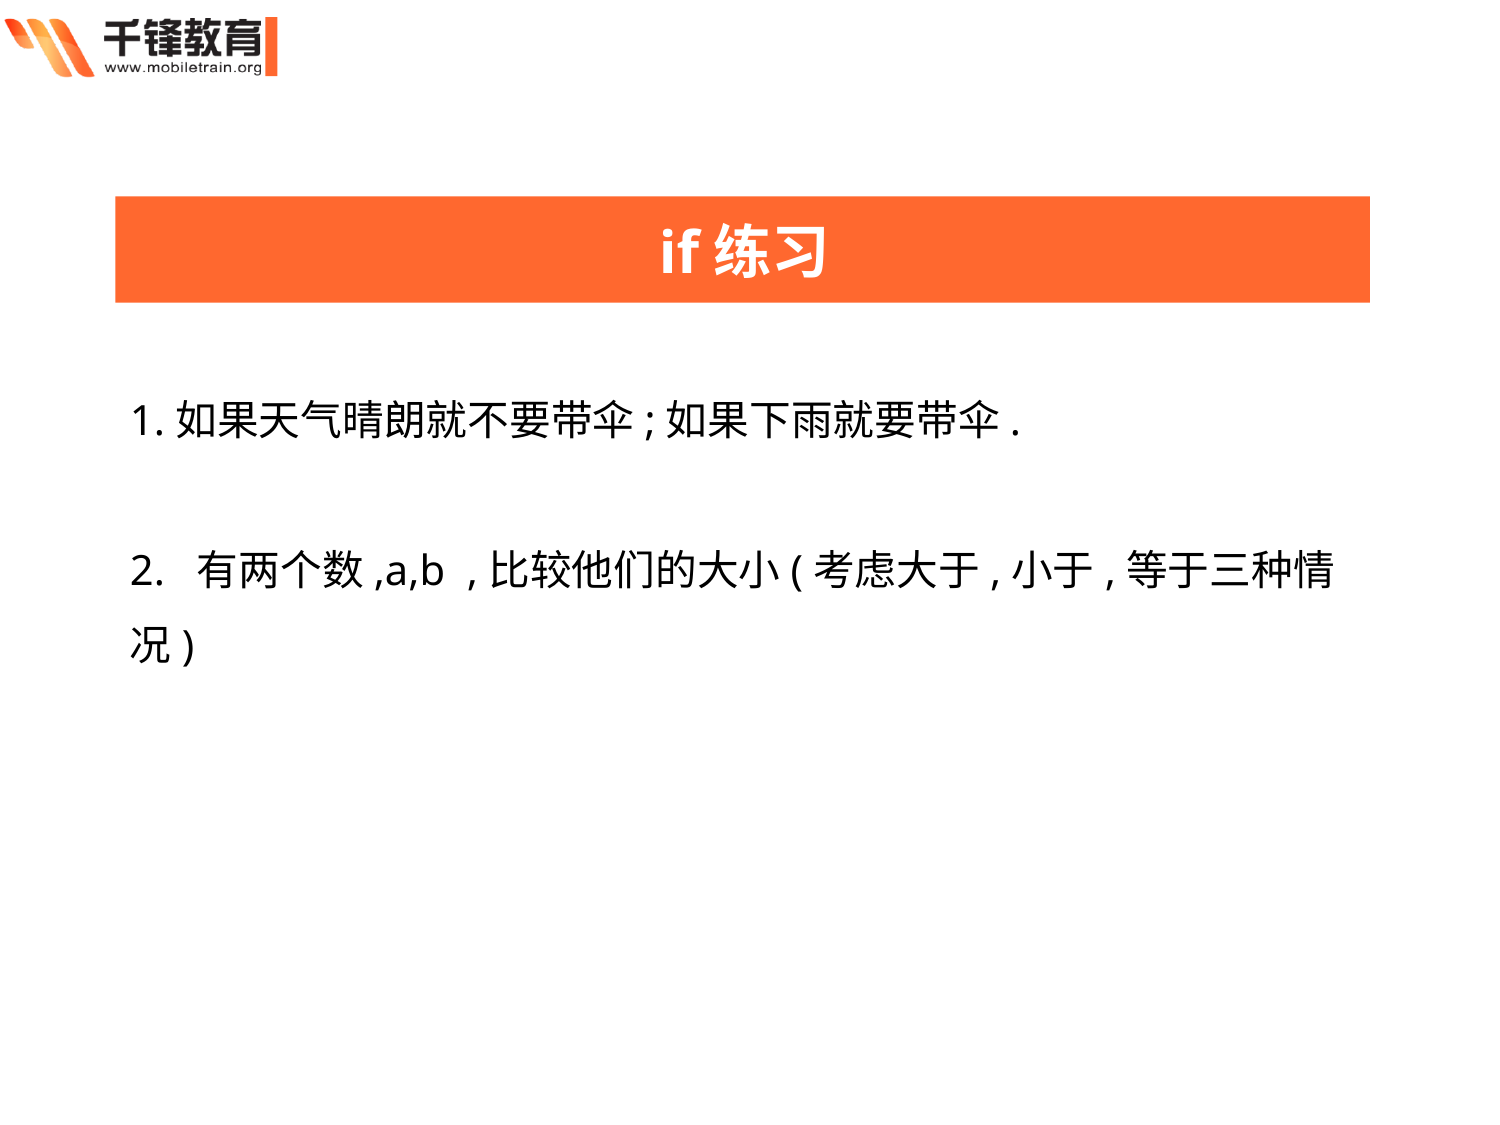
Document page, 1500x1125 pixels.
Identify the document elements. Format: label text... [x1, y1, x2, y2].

picture [3, 18, 261, 79]
text_box 1.如果天气晴朗就不要带伞;如果下雨就要带伞. 2. 有两个数,a,b ,比较他们的大小(考虑大于,小于,等于三种情况) [115, 361, 1370, 677]
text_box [115, 196, 1371, 303]
